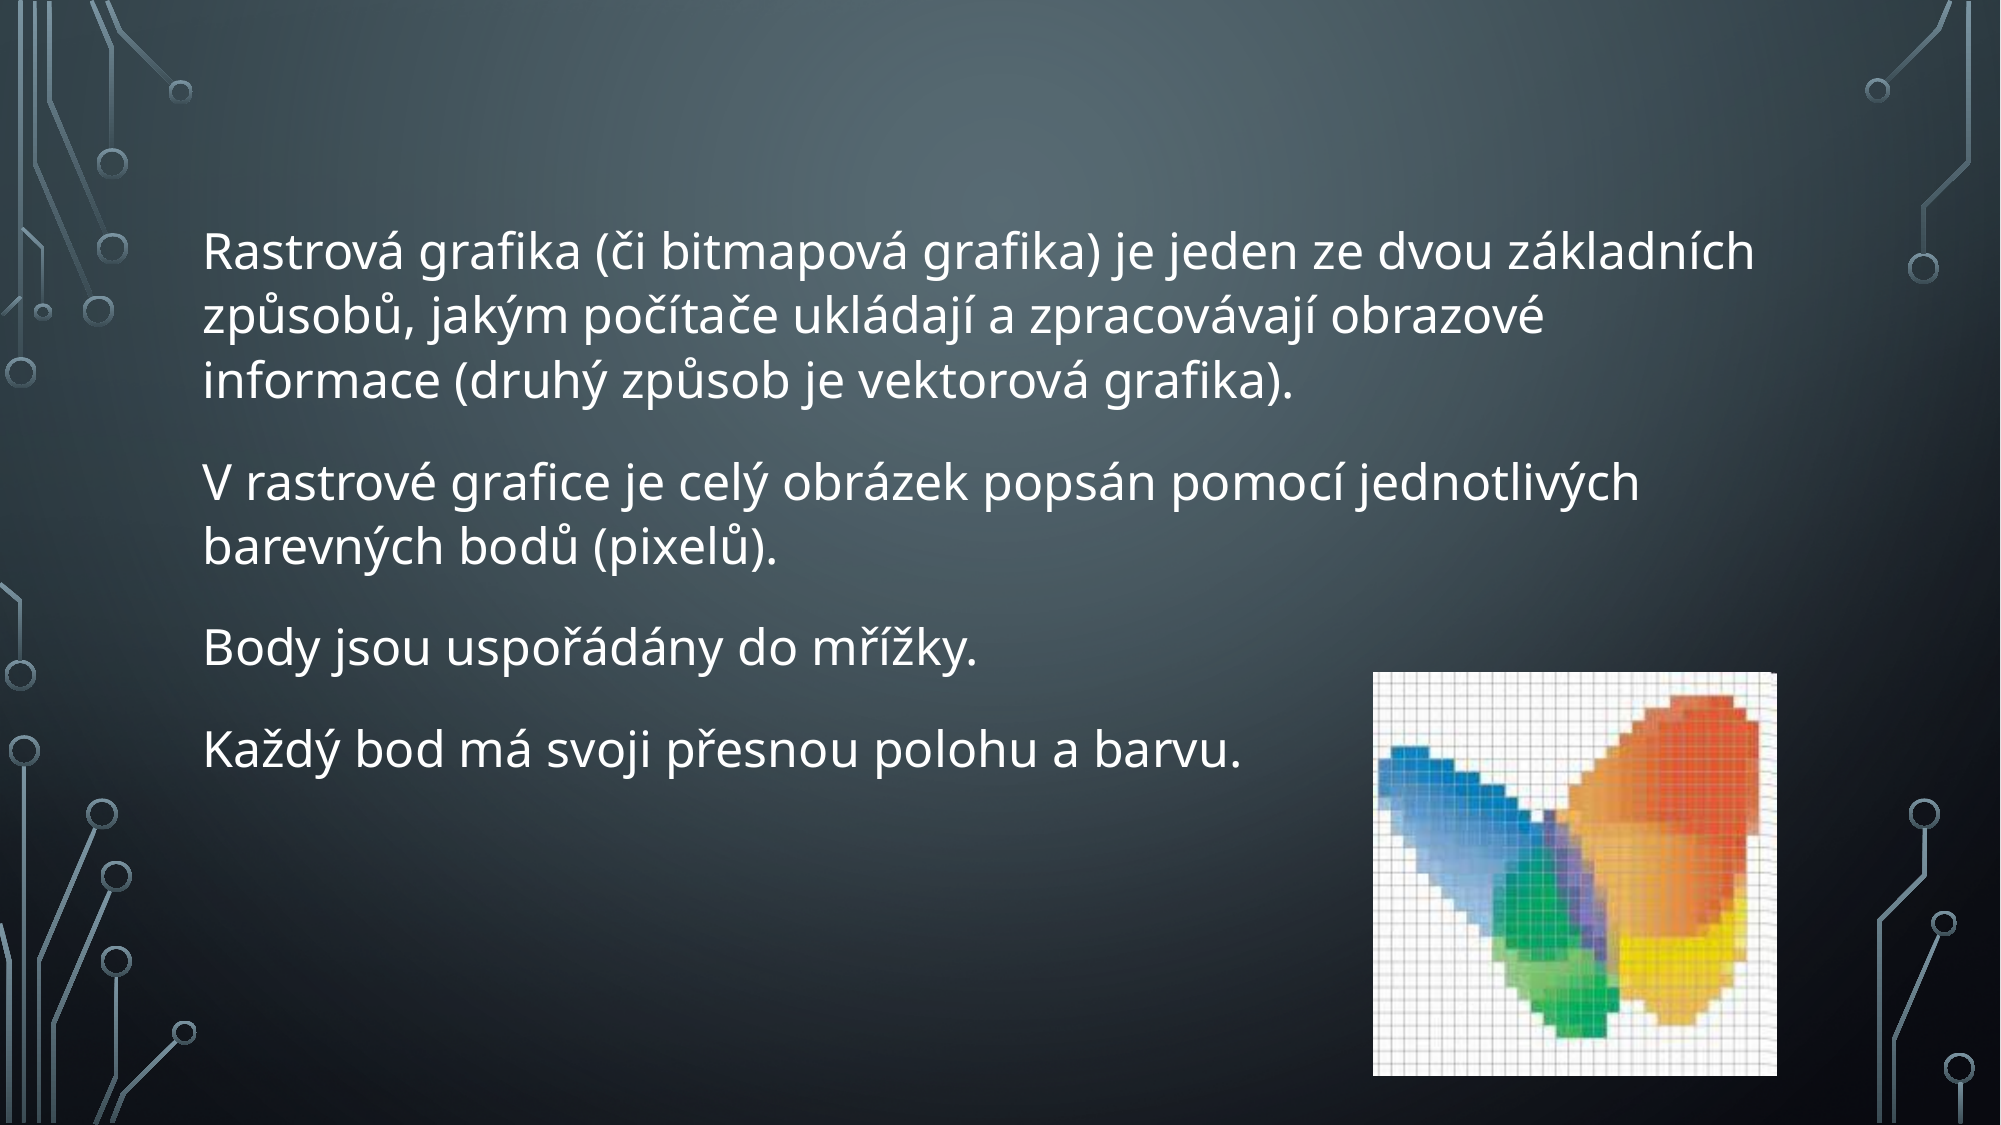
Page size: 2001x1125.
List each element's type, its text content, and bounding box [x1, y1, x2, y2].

picture [1372, 672, 1777, 1077]
list Rastrová grafika (či bitmapová grafika) je jeden ze dvou základních způsobů, jakým počítače ukládají a zpracovávají obrazové informace (druhý způsob je vektorová grafika). V rastrové grafice je celý obrázek popsán pomocí jednotlivých barevných bodů (pixelů). Body jsou uspořádány do mřížky. Každý bod má svoji přesnou polohu a barvu. [187, 208, 1813, 790]
